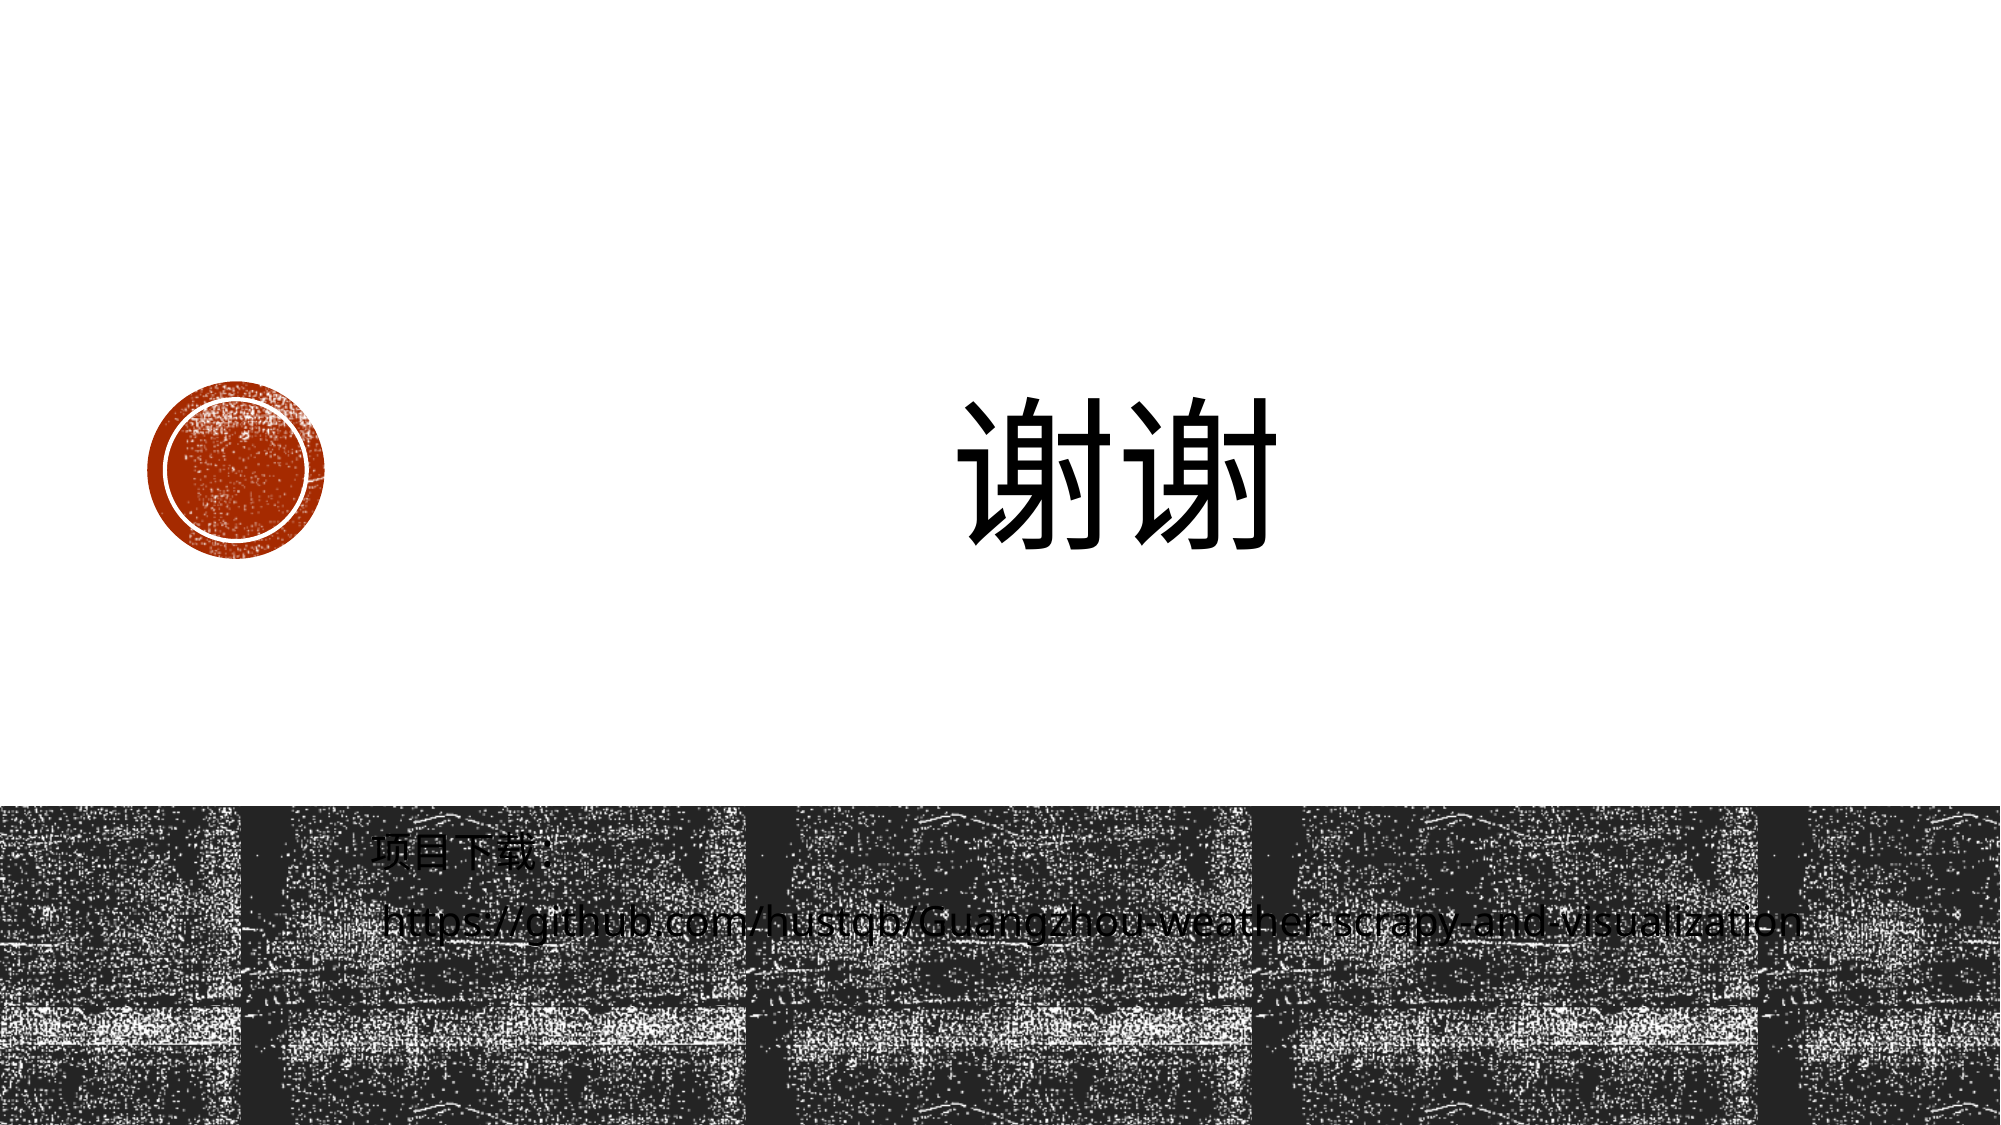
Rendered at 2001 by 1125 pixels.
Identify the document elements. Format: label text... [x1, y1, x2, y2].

title 谢谢 [355, 201, 1878, 779]
list 项目下载： https://github.com/hustqb/Guangzhou-weather-scrapy-and-visualization [355, 823, 1841, 999]
